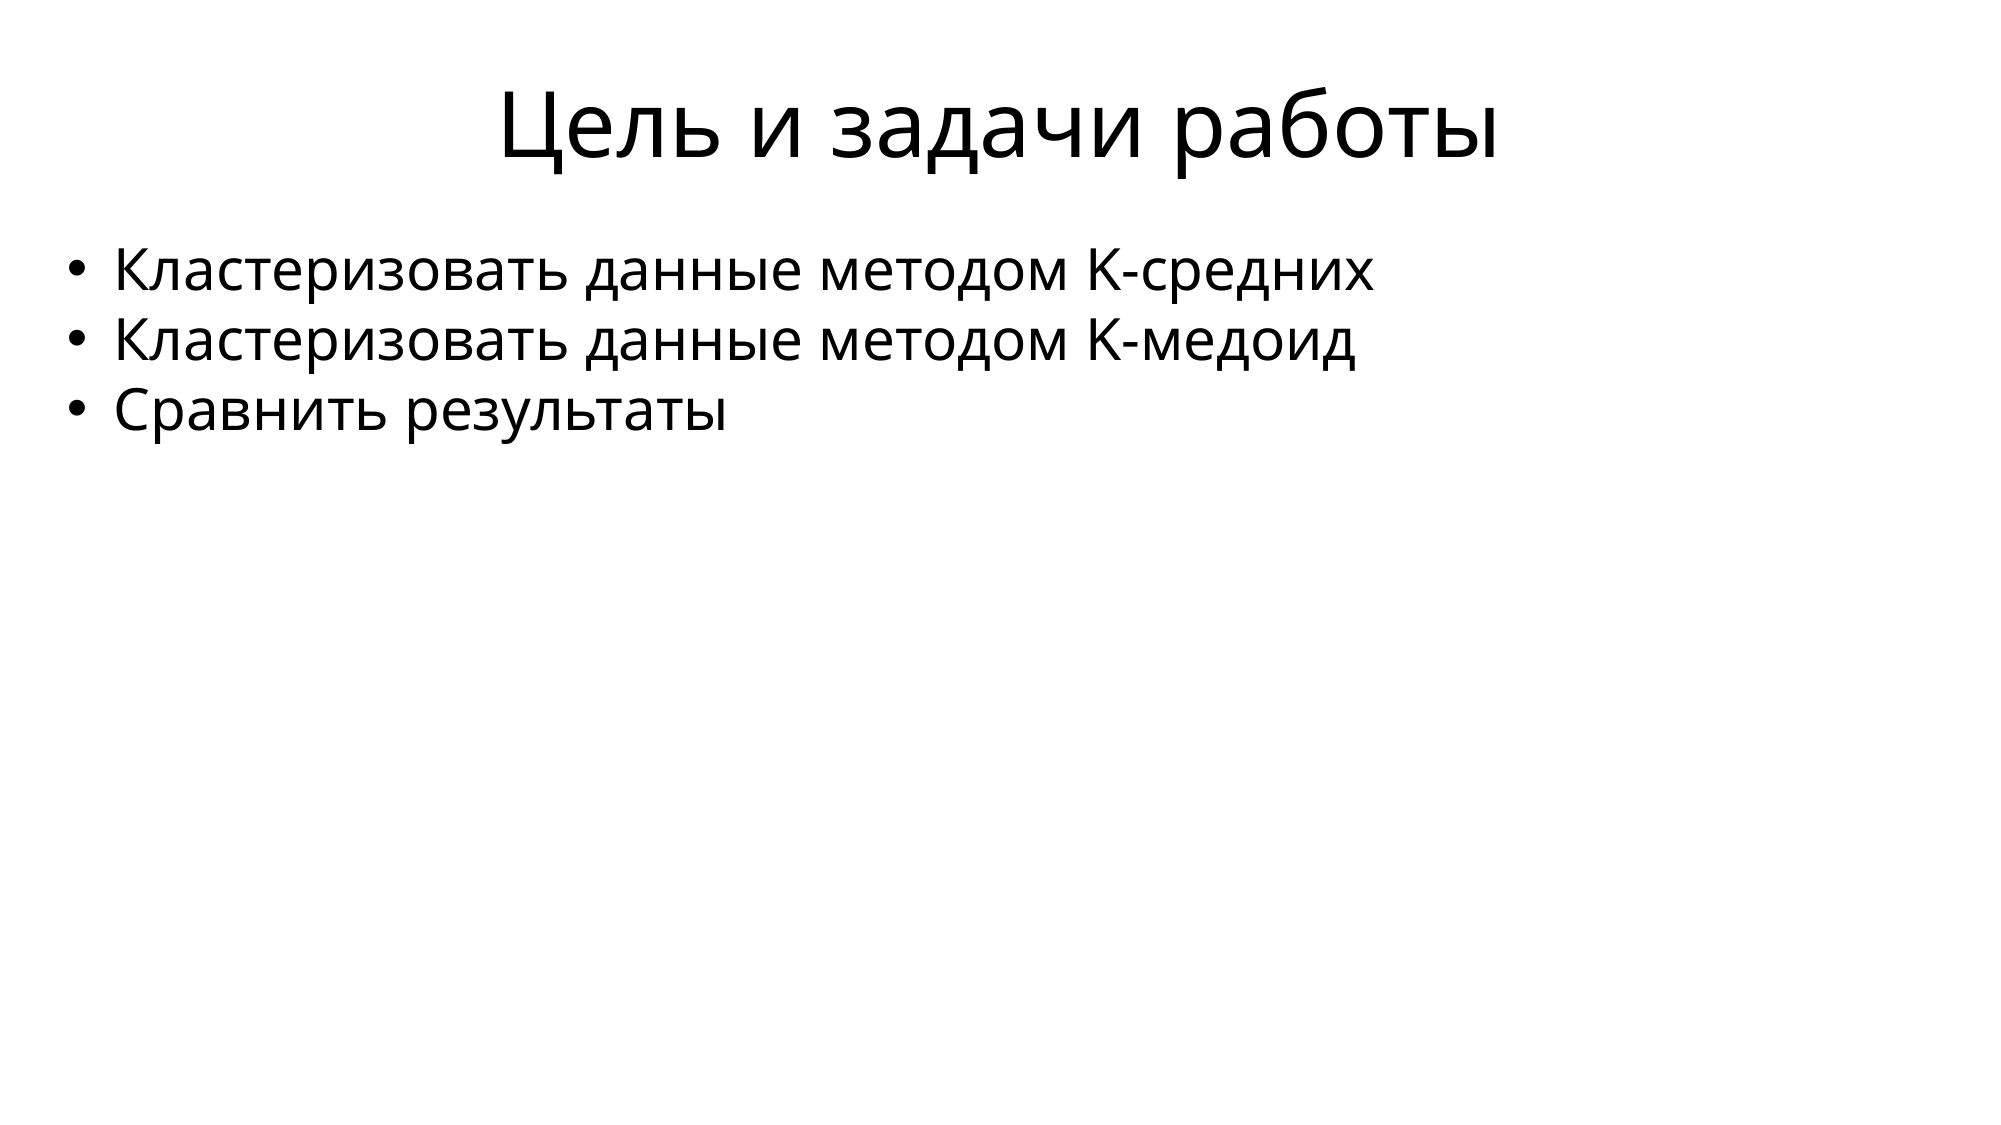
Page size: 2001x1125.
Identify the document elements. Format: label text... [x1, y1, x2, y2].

text_box Цель и задачи работы [381, 58, 1619, 183]
text_box Кластеризовать данные методом K-средних Кластеризовать данные методом K-медоид Сравнить результаты [52, 224, 1969, 450]
